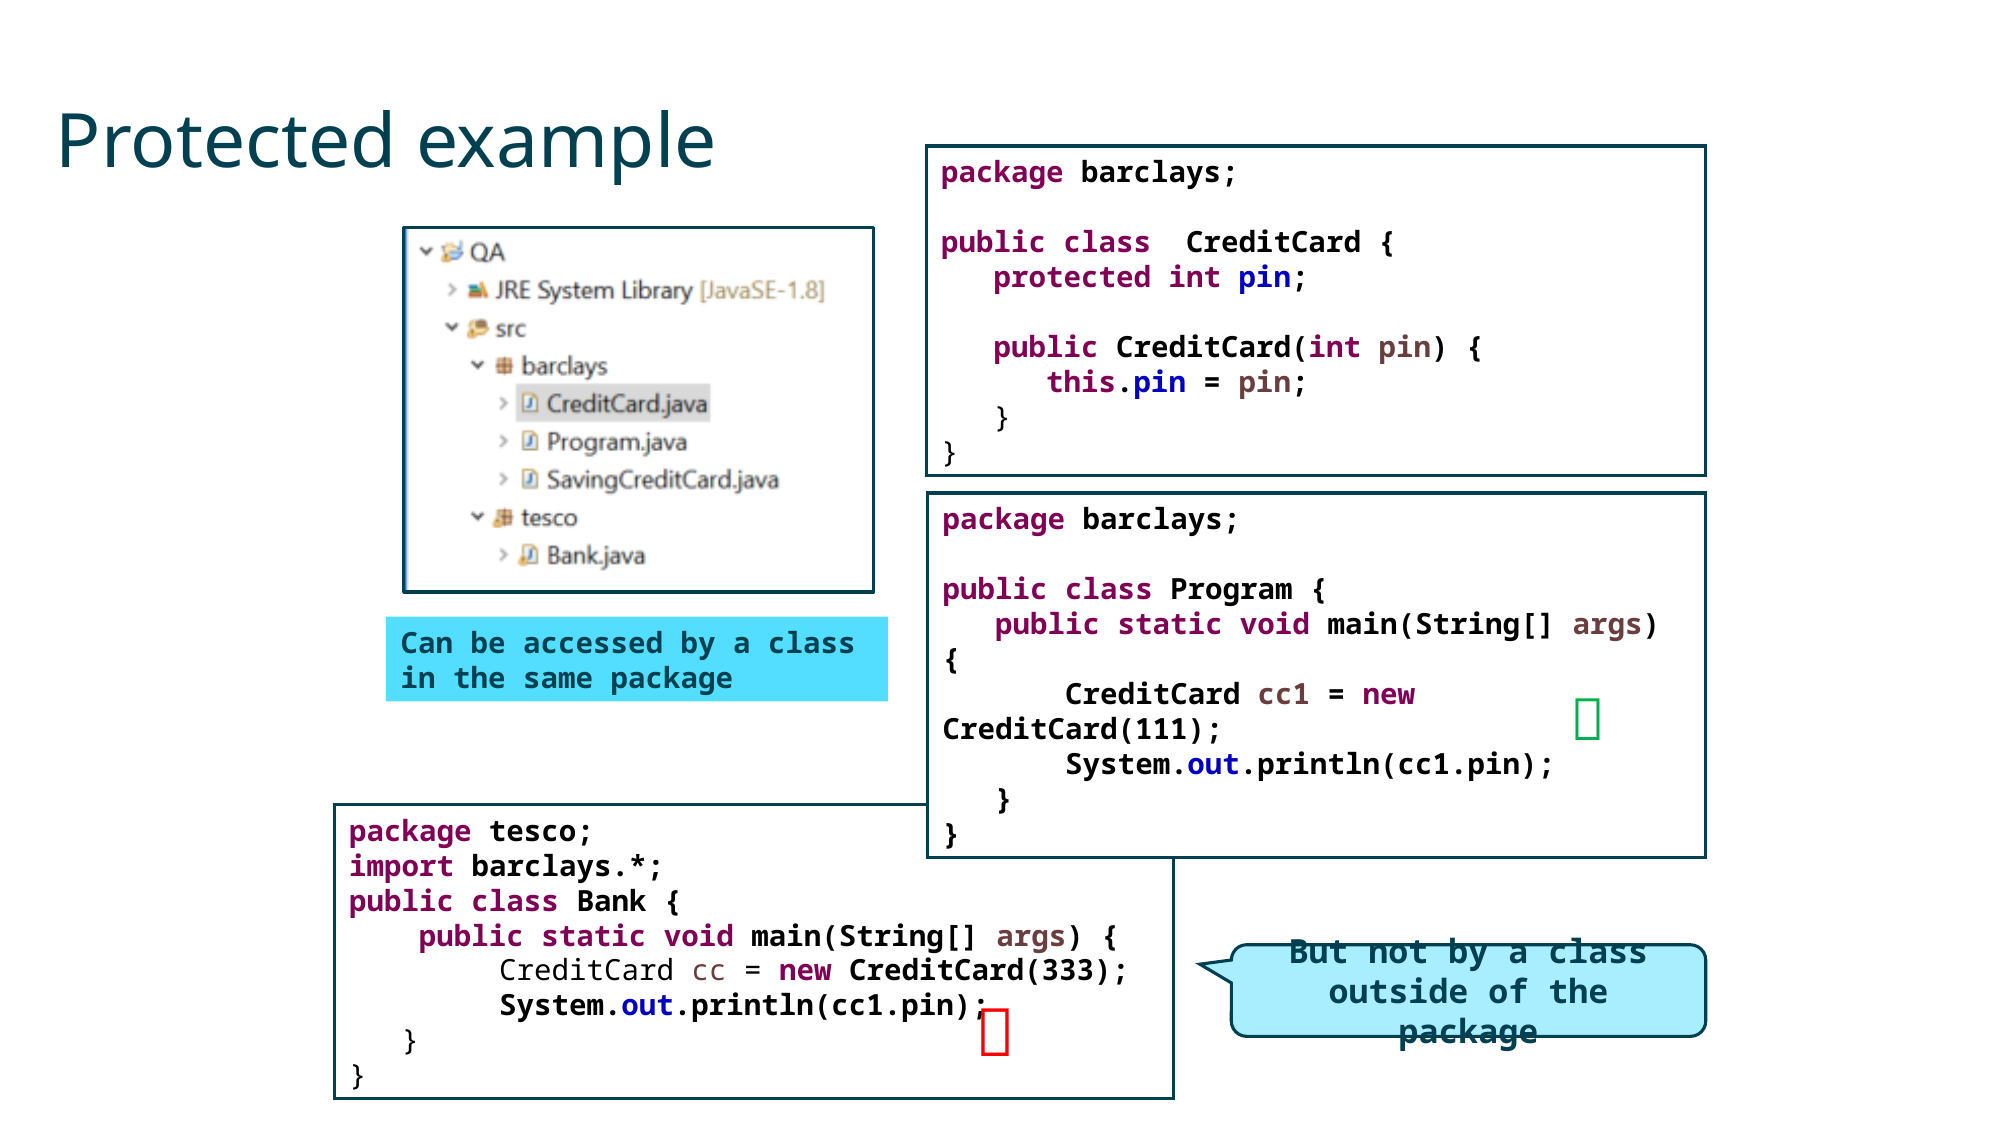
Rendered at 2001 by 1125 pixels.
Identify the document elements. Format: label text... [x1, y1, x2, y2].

text_box But not by a class outside of the package [1196, 943, 1707, 1038]
title Protected example [55, 92, 1946, 225]
text_box  [960, 982, 1030, 1078]
text_box  [1555, 674, 1621, 760]
picture [406, 230, 871, 589]
text_box package barclays; public class Program { public static void main(String[] args) { CreditCard cc1 = new CreditCard(111); System.out.println(cc1.pin); } } [927, 492, 1707, 858]
text_box Can be accessed by a class in the same package [385, 616, 888, 702]
text_box package tesco; import barclays.*; public class Bank { public static void main(String[] args) { CreditCard cc = new CreditCard(333); System.out.println(cc1.pin); } } [333, 803, 1174, 1100]
text_box package barclays; public class CreditCard { protected int pin; public CreditCard(int pin) { this.pin = pin; } } [925, 145, 1707, 476]
